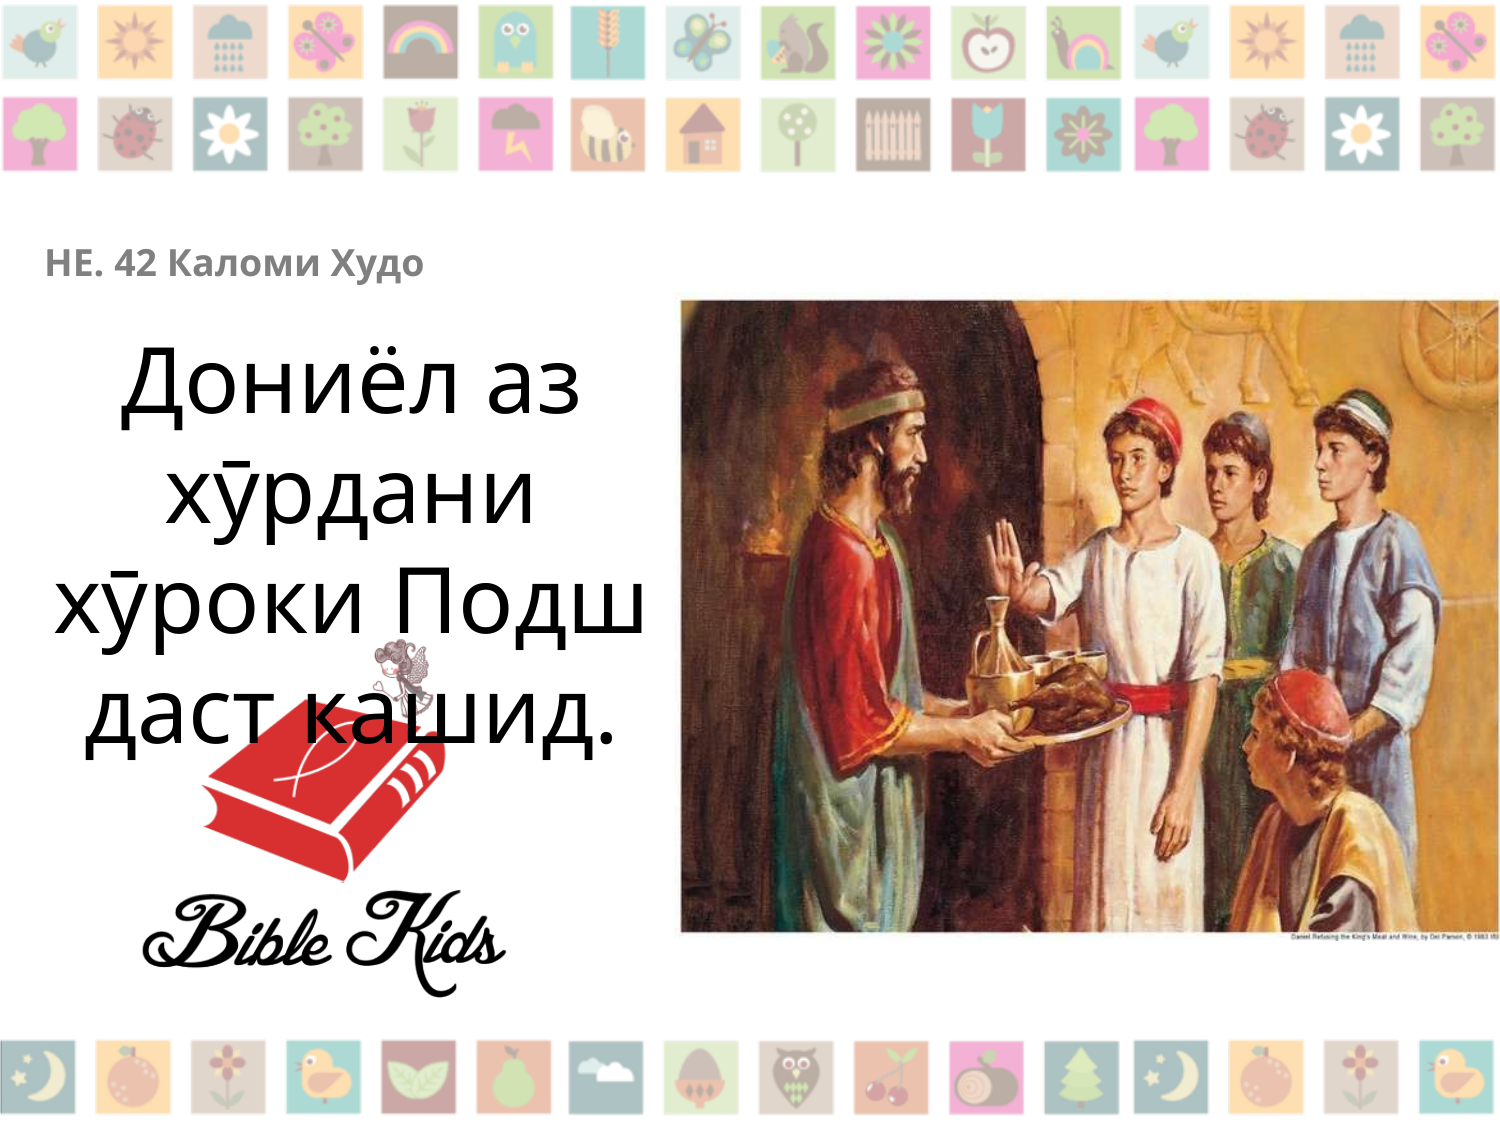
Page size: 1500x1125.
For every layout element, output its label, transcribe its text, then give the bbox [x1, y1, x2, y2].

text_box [0, 3, 1500, 181]
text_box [0, 1028, 1500, 1118]
text_box Дониёл аз хӯрдани хӯроки Подш даст кашид. [29, 314, 668, 769]
picture [674, 292, 1500, 941]
picture [117, 600, 544, 1027]
text_box НЕ. 42 Каломи Худо [29, 231, 543, 292]
